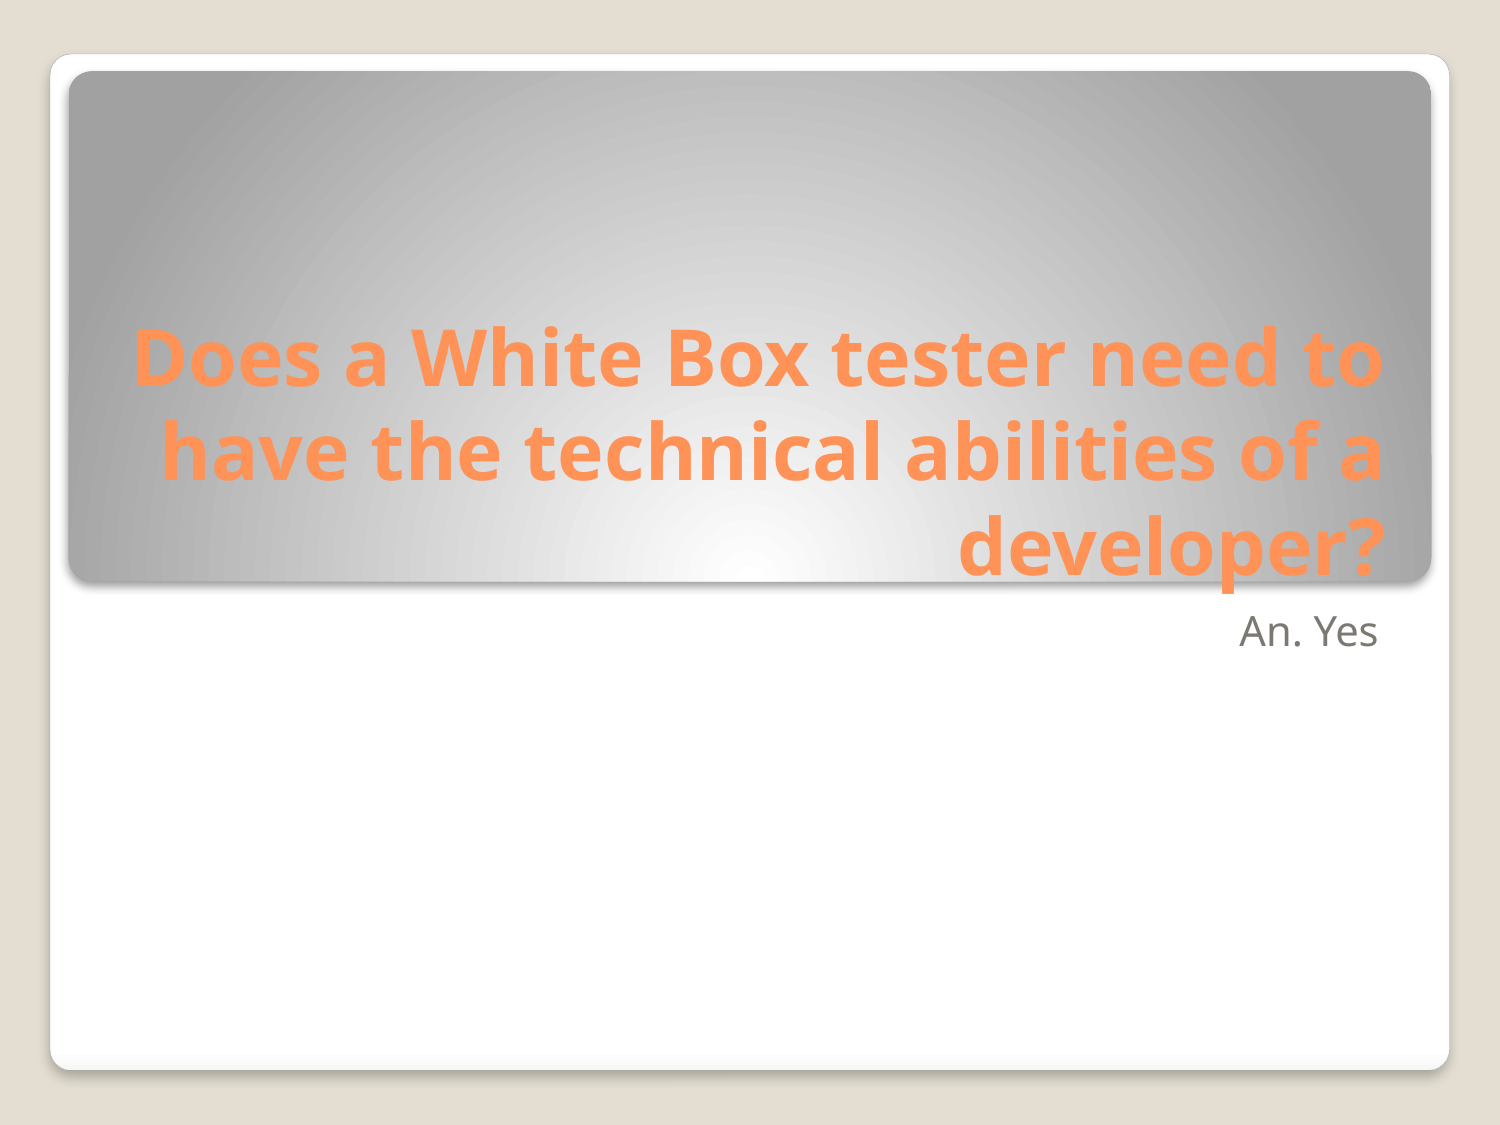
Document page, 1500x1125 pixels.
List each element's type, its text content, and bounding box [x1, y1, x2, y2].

title Does a White Box tester need to have the technical abilities of a developer? [118, 298, 1394, 599]
subtitle An. Yes [118, 604, 1394, 755]
